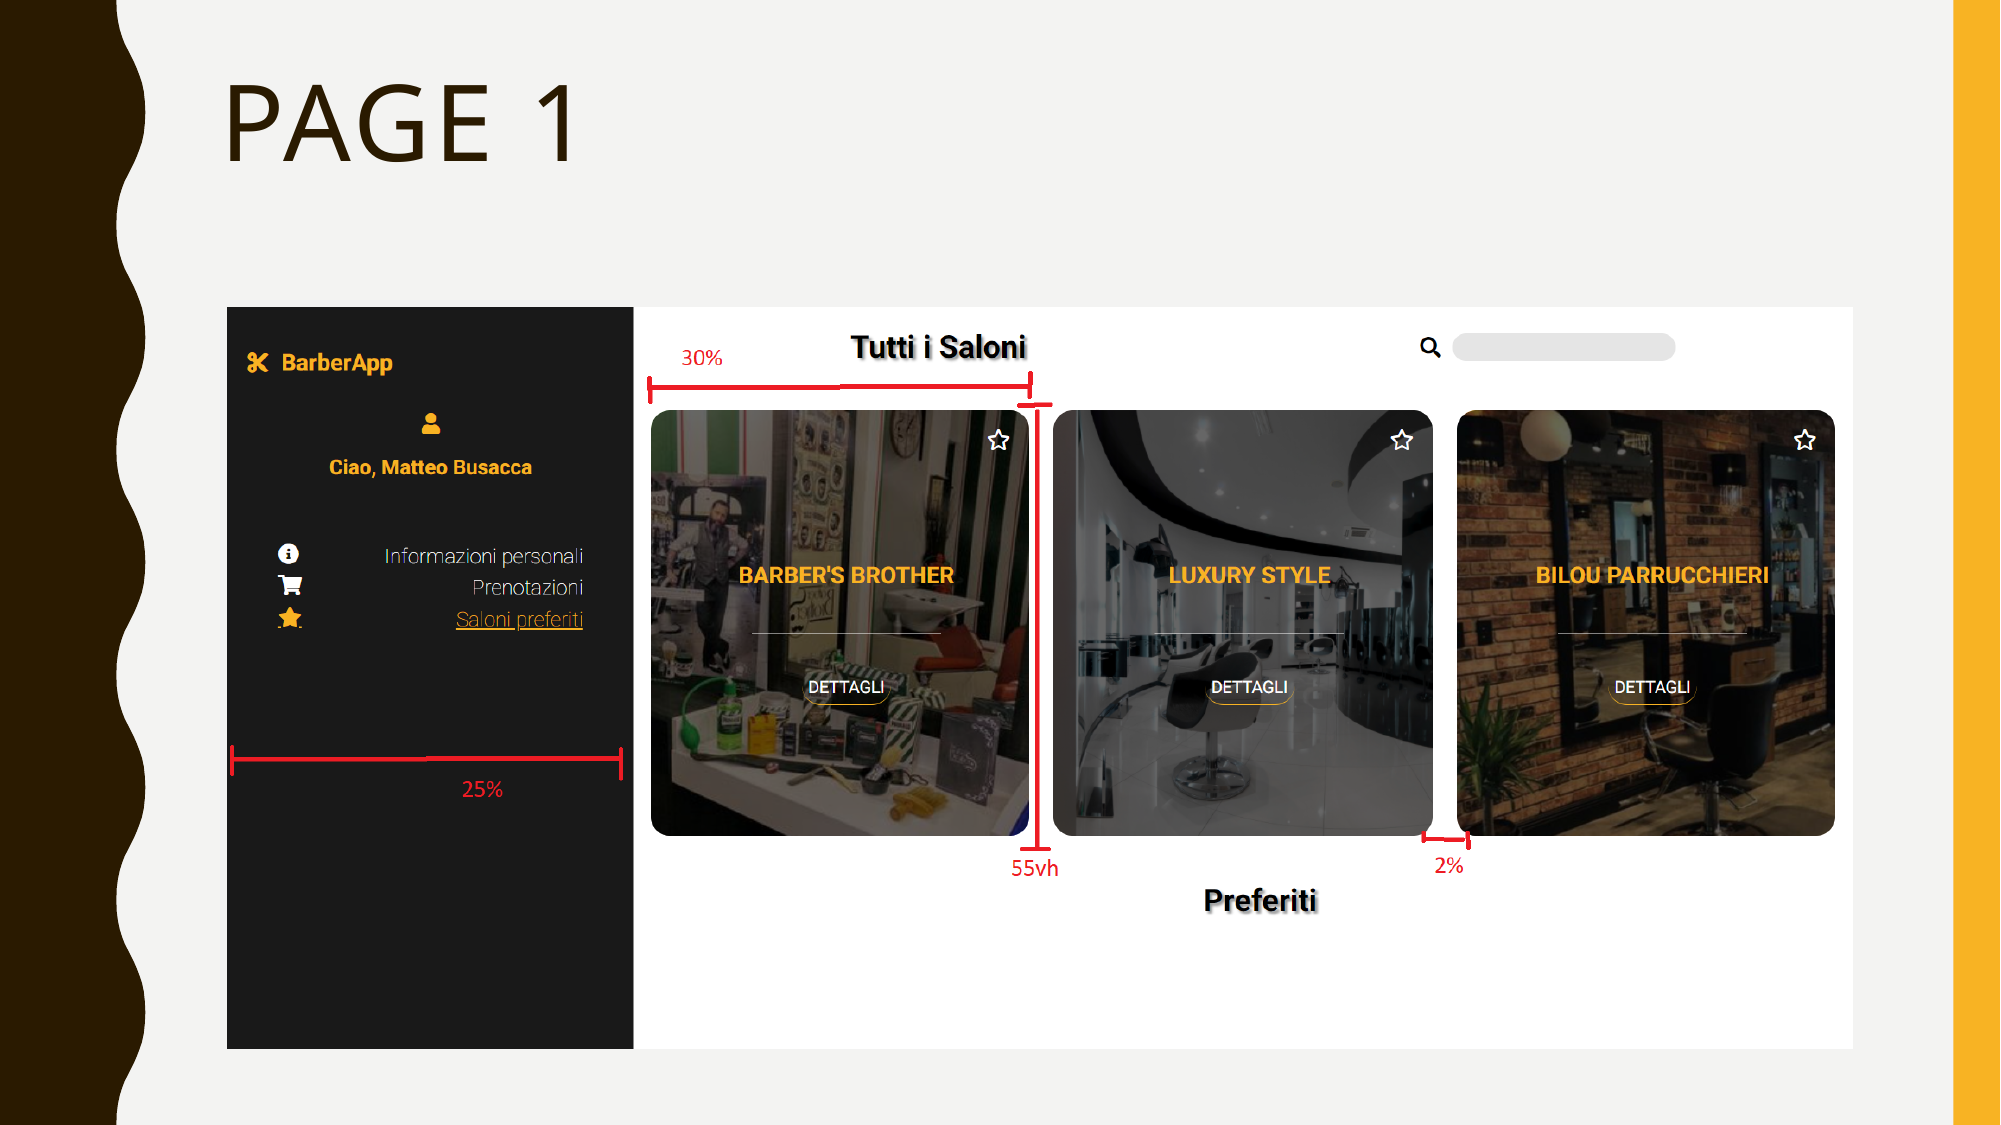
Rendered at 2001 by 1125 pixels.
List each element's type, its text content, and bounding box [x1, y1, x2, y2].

title PAGE 1 [205, 62, 1875, 308]
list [227, 307, 1853, 1049]
